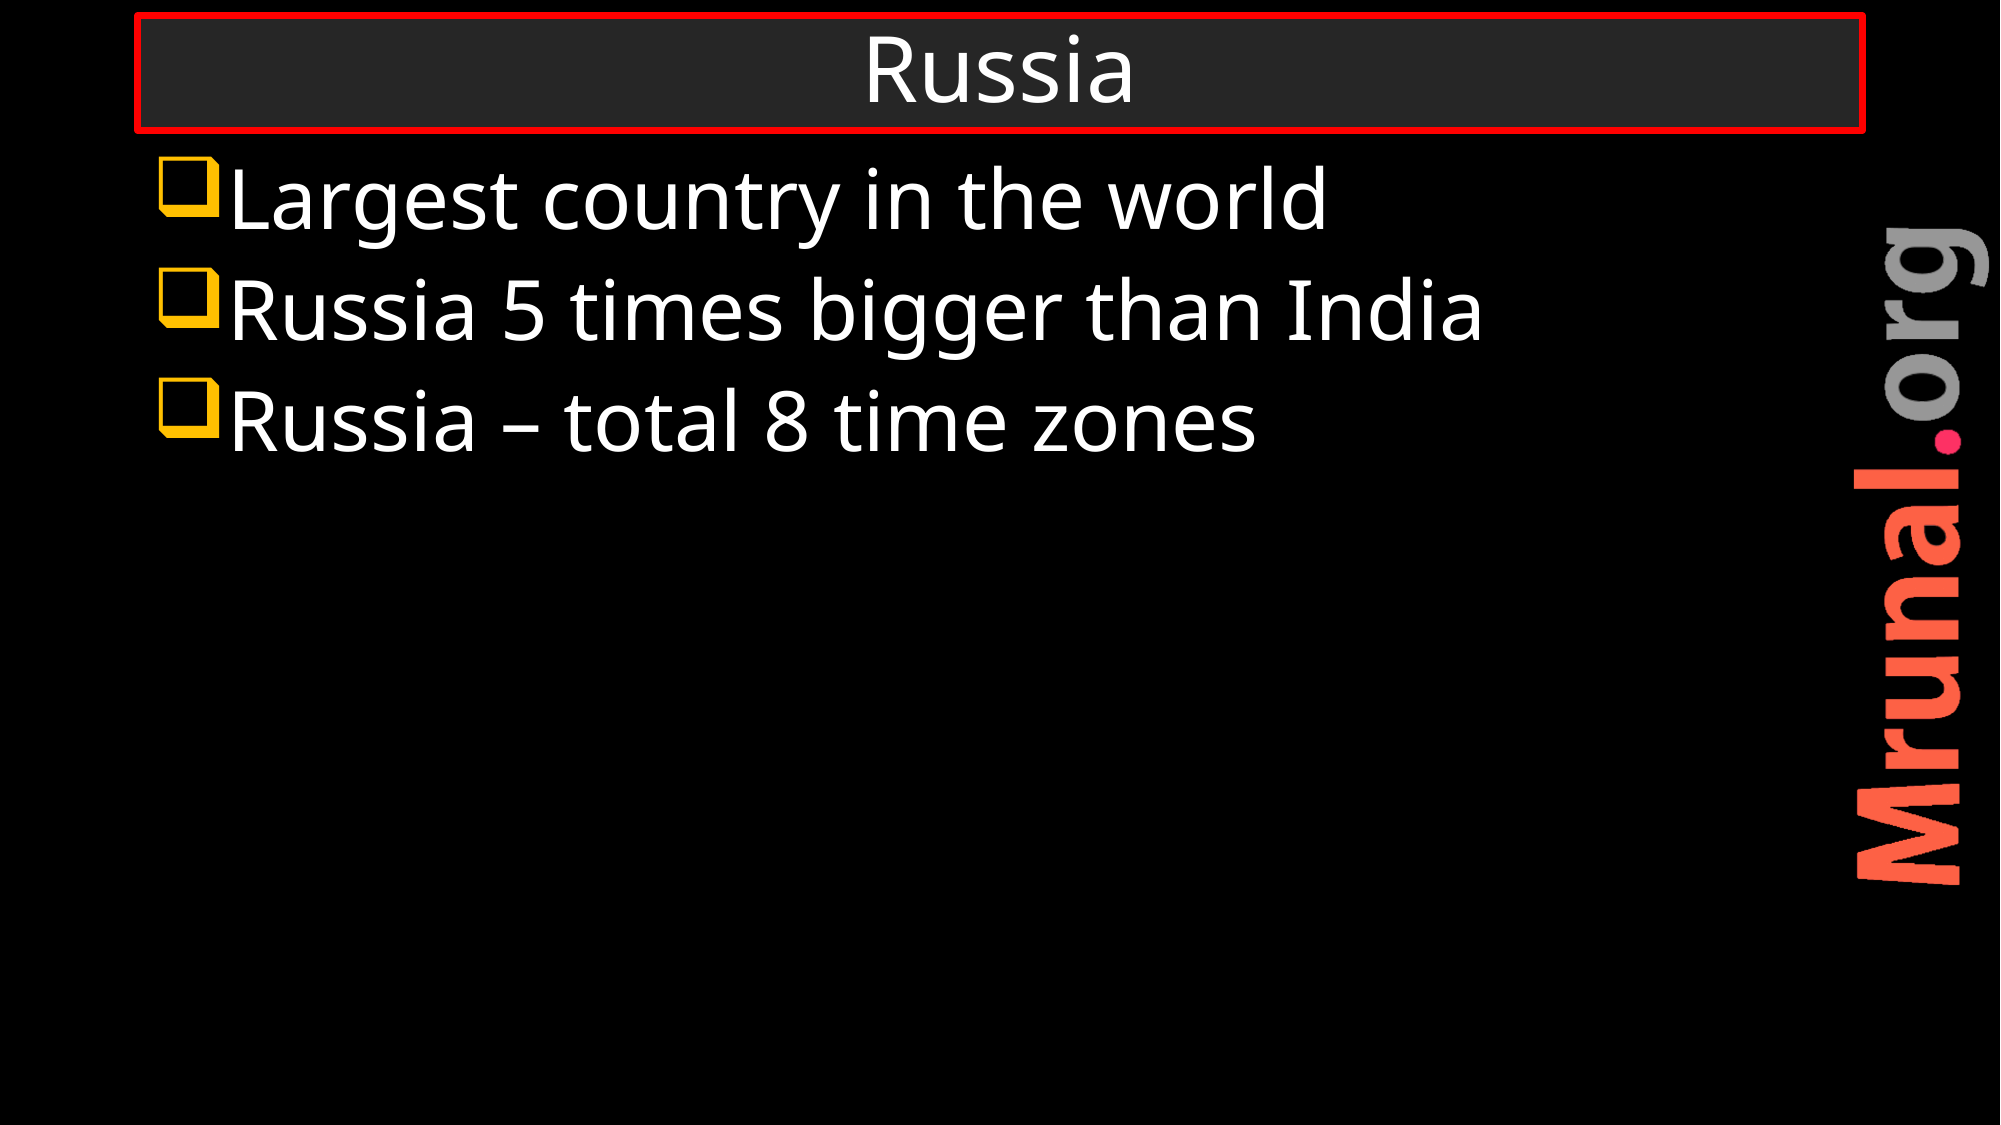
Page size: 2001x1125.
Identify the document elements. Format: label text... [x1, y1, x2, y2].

picture [1863, 223, 2000, 894]
list Largest country in the world Russia 5 times bigger than India Russia – total 8 time zones [137, 149, 1863, 1014]
title Russia [134, 12, 1866, 134]
